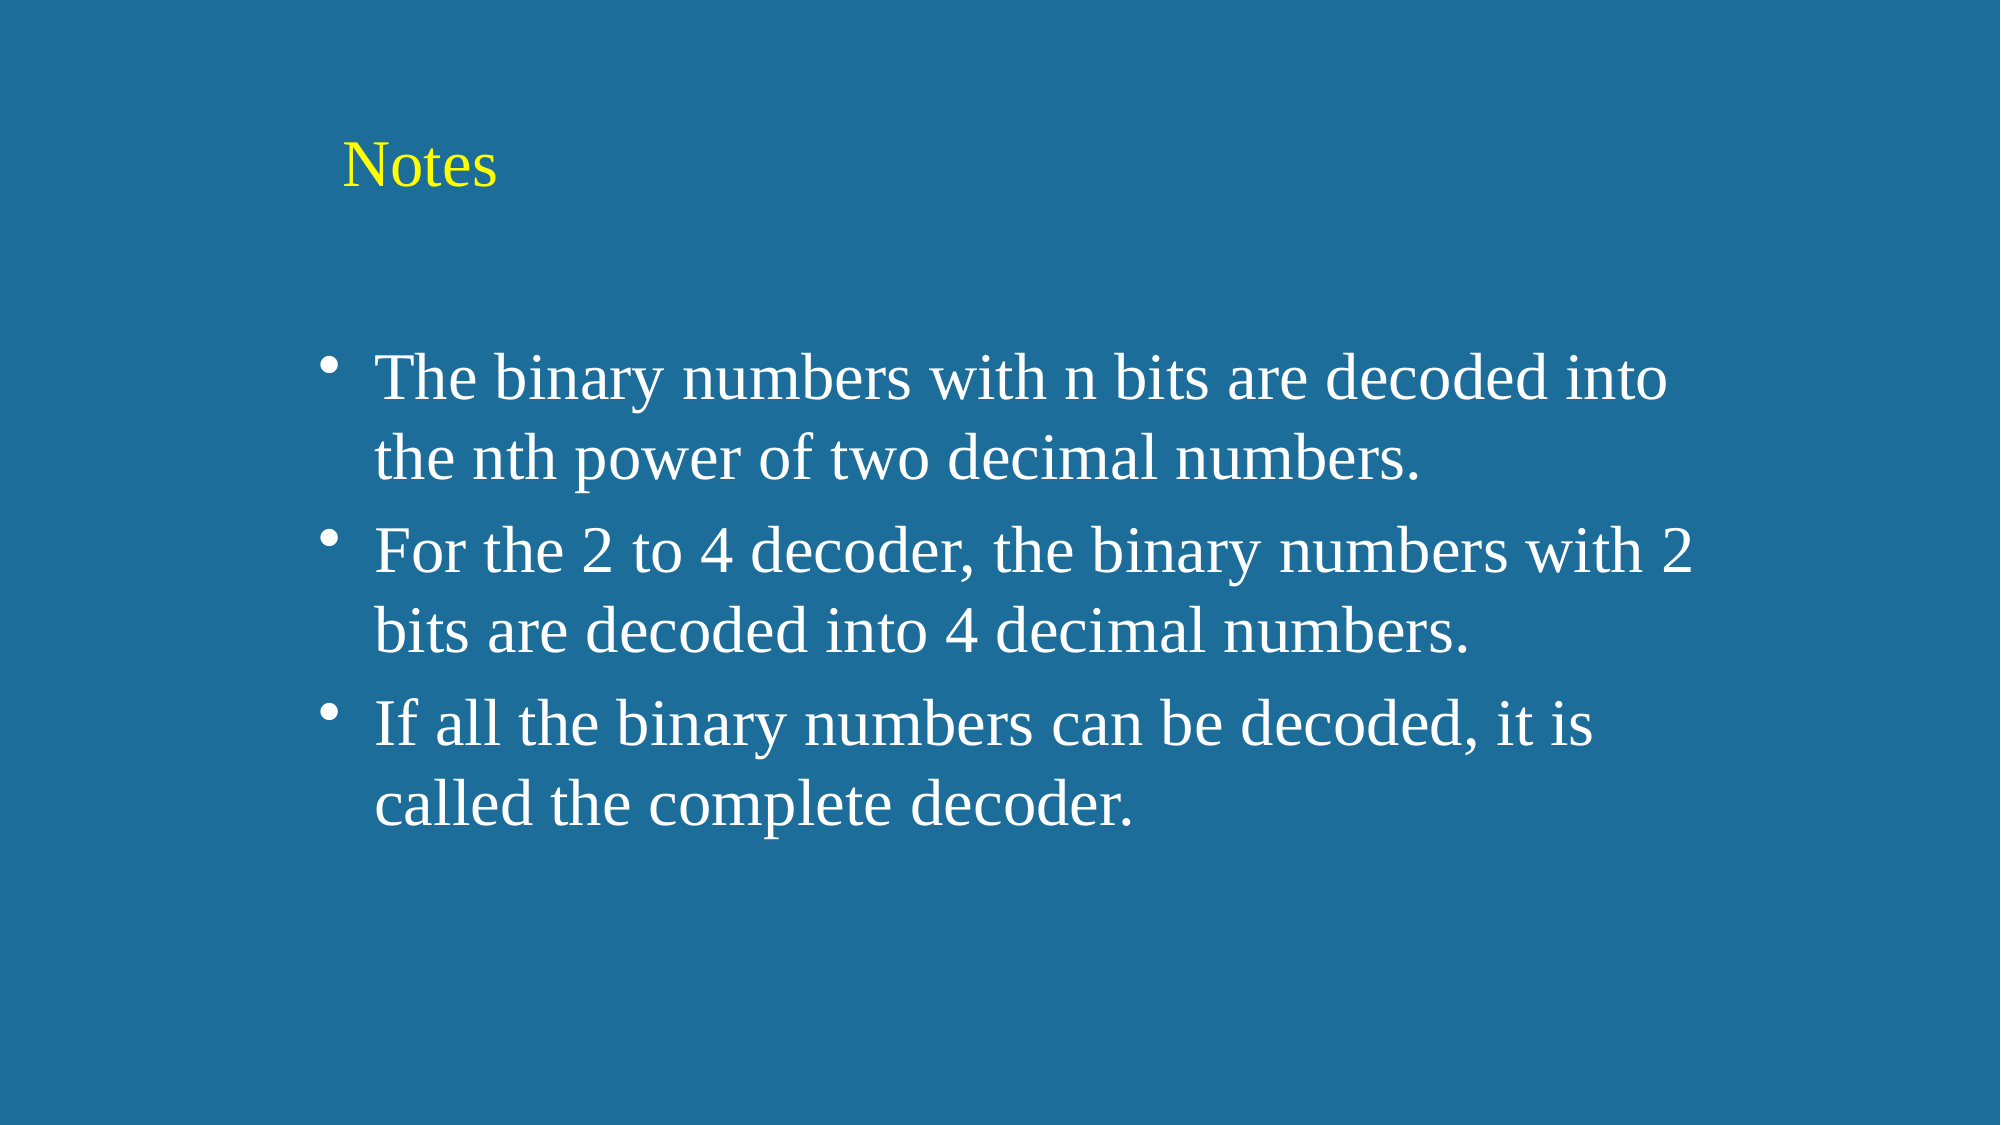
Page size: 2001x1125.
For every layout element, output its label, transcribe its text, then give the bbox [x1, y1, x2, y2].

text_box Notes [327, 112, 514, 207]
list The binary numbers with n bits are decoded into the nth power of two decimal numbers. For the 2 to 4 decoder, the binary numbers with 2 bits are decoded into 4 decimal numbers. If all the binary numbers can be decoded, it is called the complete decoder. [303, 324, 1713, 1000]
